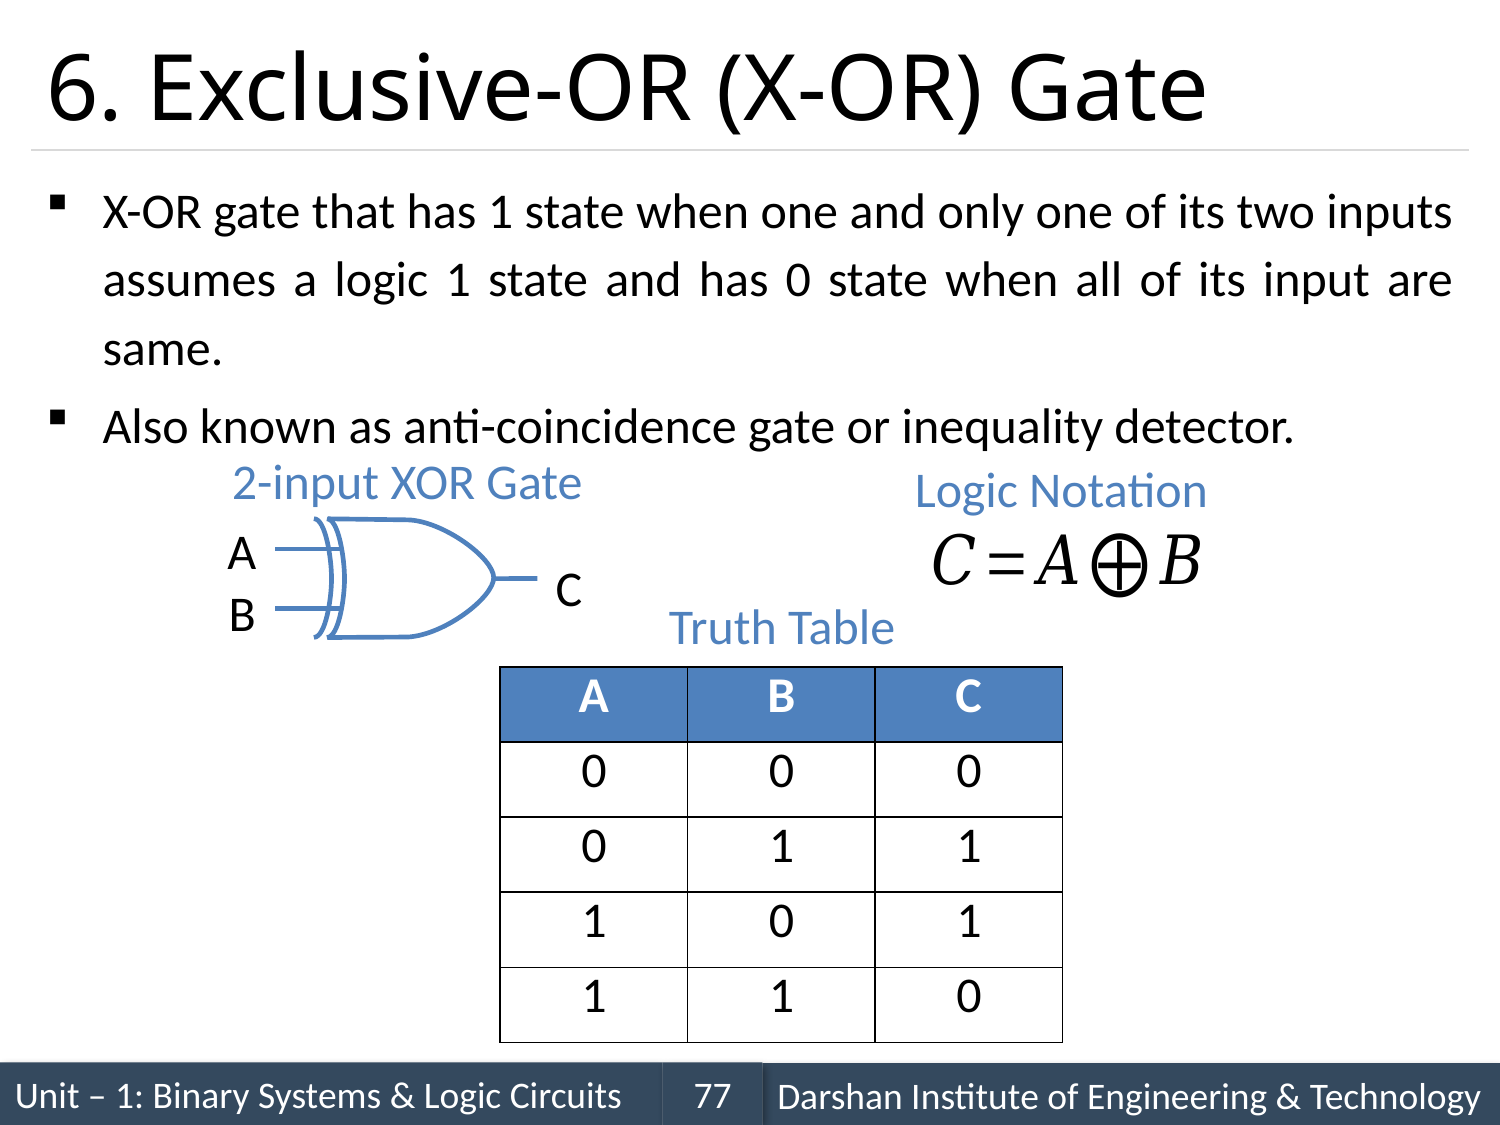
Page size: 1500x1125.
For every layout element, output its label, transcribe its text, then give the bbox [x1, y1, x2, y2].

table_cell 1 [876, 818, 1062, 891]
text_box C [541, 549, 598, 624]
table_cell 1 [688, 968, 874, 1042]
table_header B [688, 668, 874, 741]
title 6. Exclusive-OR (X-OR) Gate [31, 17, 1469, 150]
table_cell 0 [501, 743, 687, 816]
table_cell 0 [876, 743, 1062, 816]
table_cell 0 [688, 893, 874, 967]
text_box 2-input XOR Gate [217, 442, 598, 517]
table_cell 0 [876, 968, 1062, 1042]
list X-OR gate that has 1 state when one and only one of its two inputs assumes a logic 1 state and has 0 state when all of its input are same. Also known as anti-coincidence gate or inequality detector. [31, 162, 1469, 500]
table_header A [501, 668, 687, 741]
text_box B [213, 574, 271, 649]
text_box Logic Notation [900, 449, 1224, 525]
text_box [274, 518, 538, 638]
table_header C [876, 668, 1062, 741]
table_cell 0 [688, 743, 874, 816]
table_cell 1 [876, 893, 1062, 967]
table_cell 1 [501, 893, 687, 967]
text_box A [212, 512, 272, 588]
table_cell 1 [688, 818, 874, 891]
text_box Truth Table [654, 587, 911, 663]
table_cell 1 [501, 968, 687, 1042]
table_cell 0 [501, 818, 687, 891]
